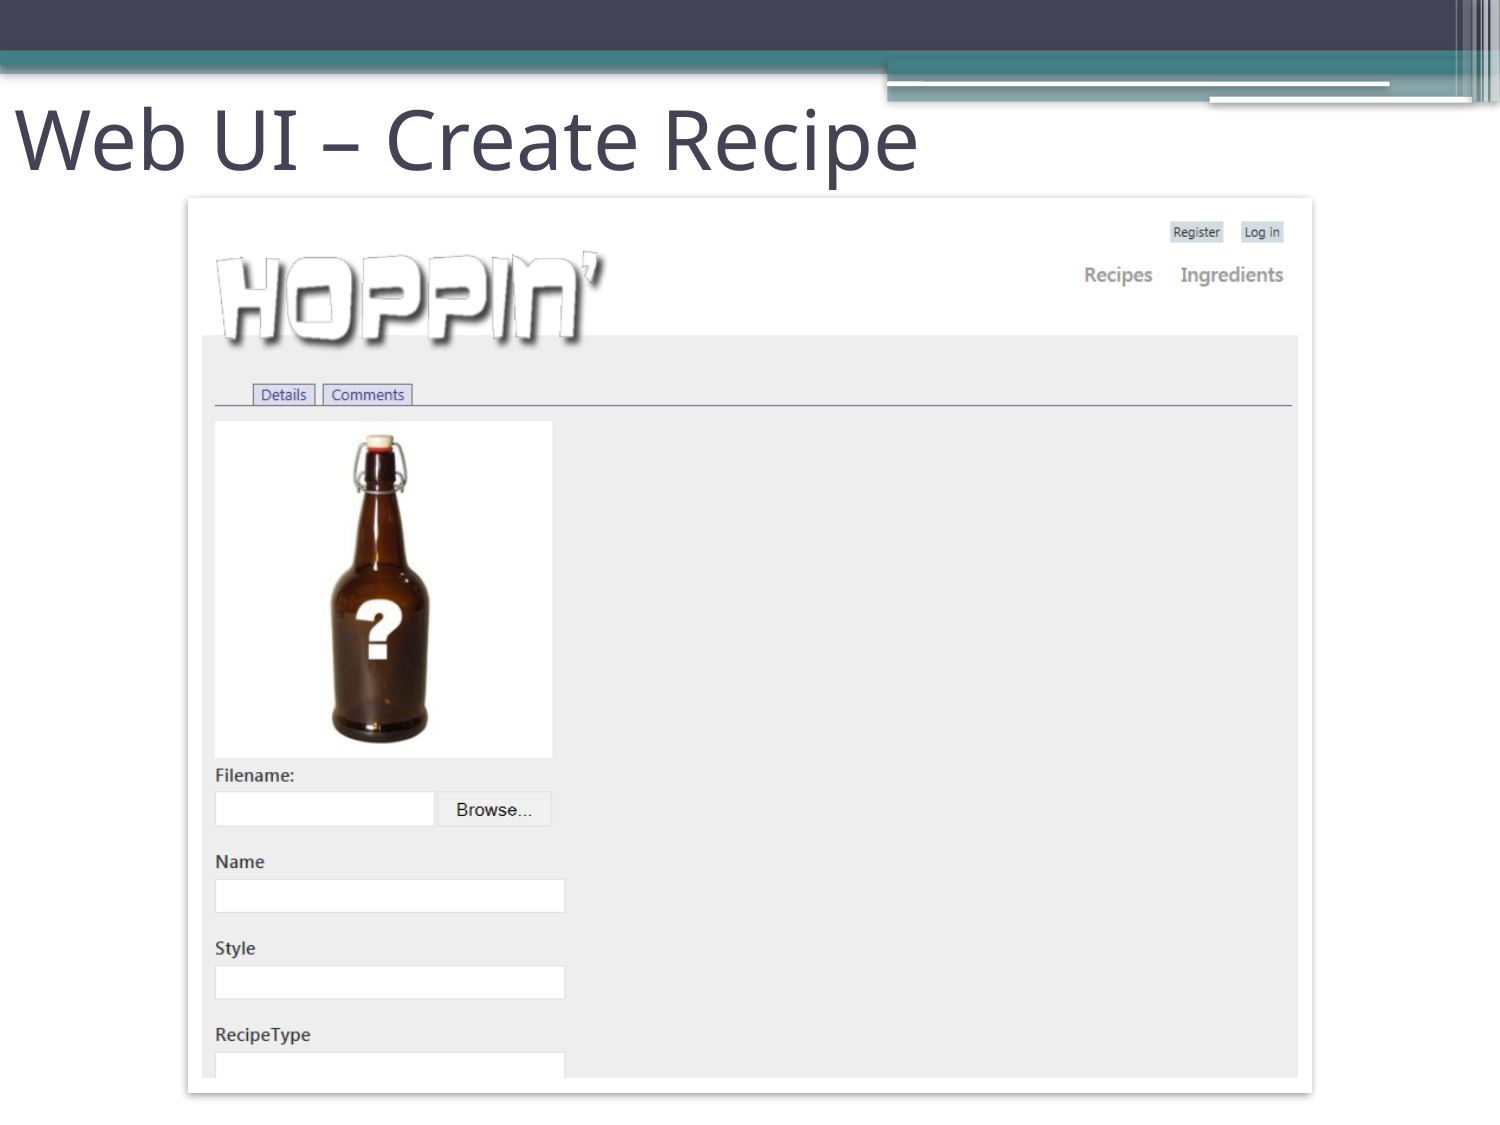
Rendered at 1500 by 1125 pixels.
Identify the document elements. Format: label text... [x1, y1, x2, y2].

title Web UI – Create Recipe [0, 50, 1350, 225]
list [201, 212, 1298, 1079]
